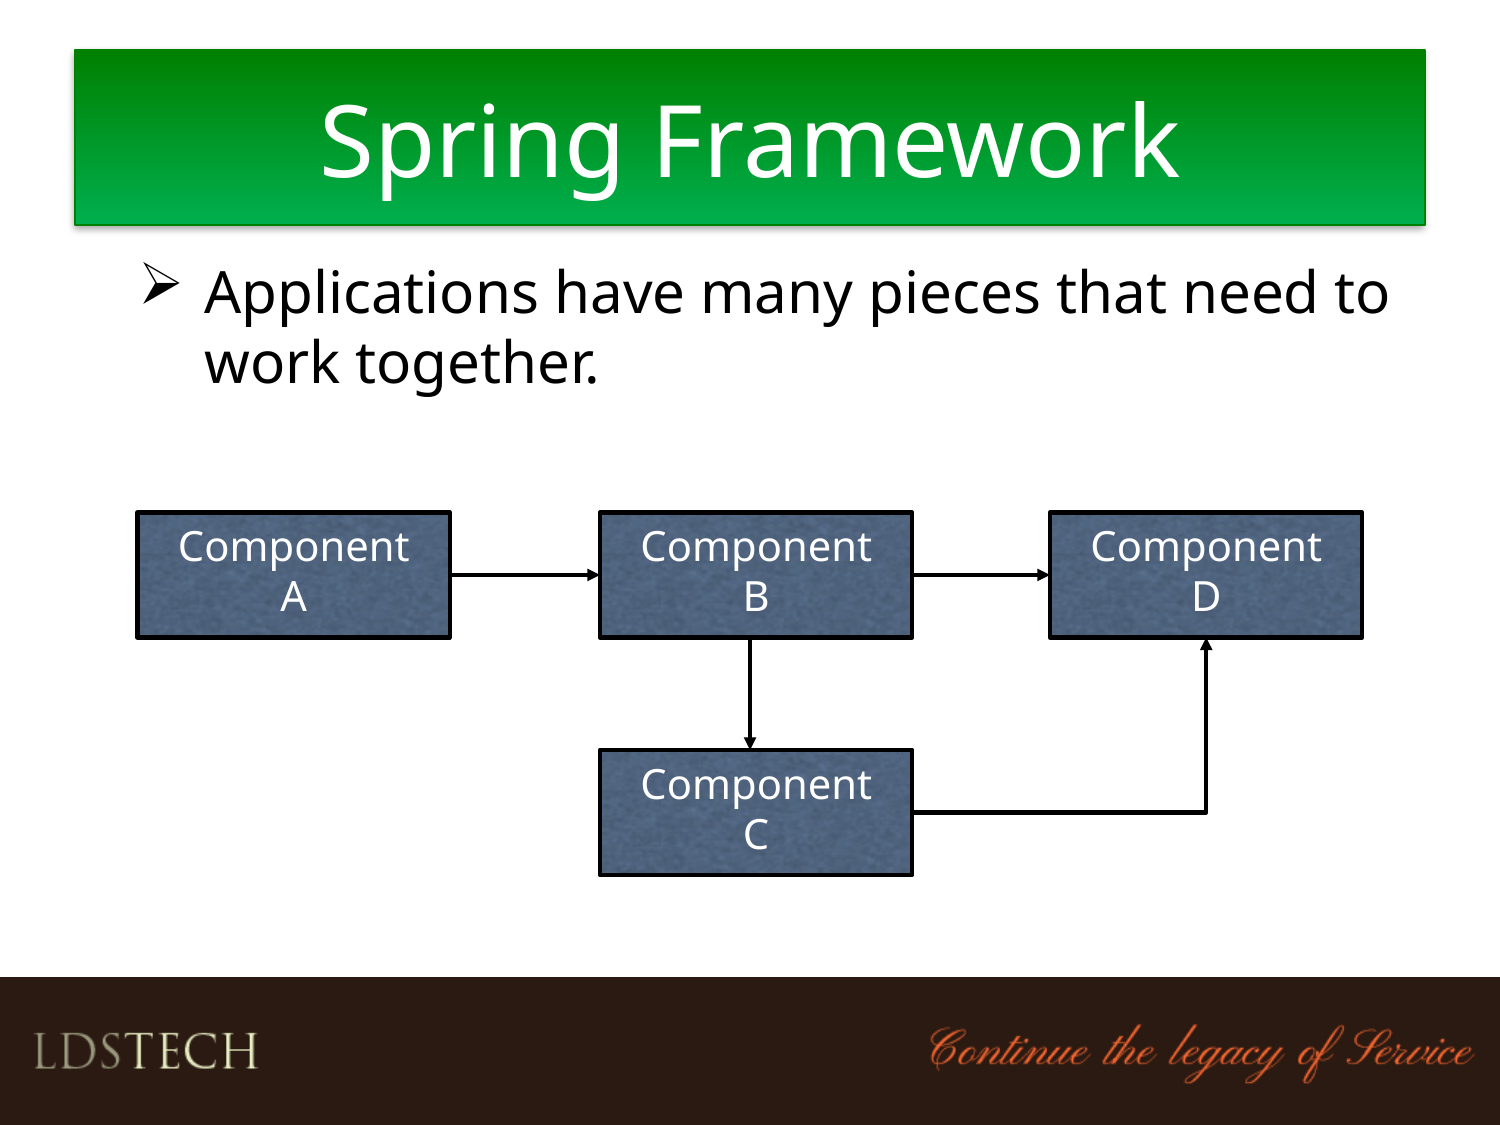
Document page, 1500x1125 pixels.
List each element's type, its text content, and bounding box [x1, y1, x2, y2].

text_box Component B [599, 512, 913, 638]
text_box Component C [599, 750, 913, 875]
list Applications have many pieces that need to work together. [73, 248, 1427, 914]
text_box Spring Framework [74, 49, 1426, 226]
picture [0, 977, 1500, 1125]
text_box Component A [137, 512, 450, 638]
text_box Component D [1049, 512, 1363, 638]
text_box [912, 637, 1207, 813]
